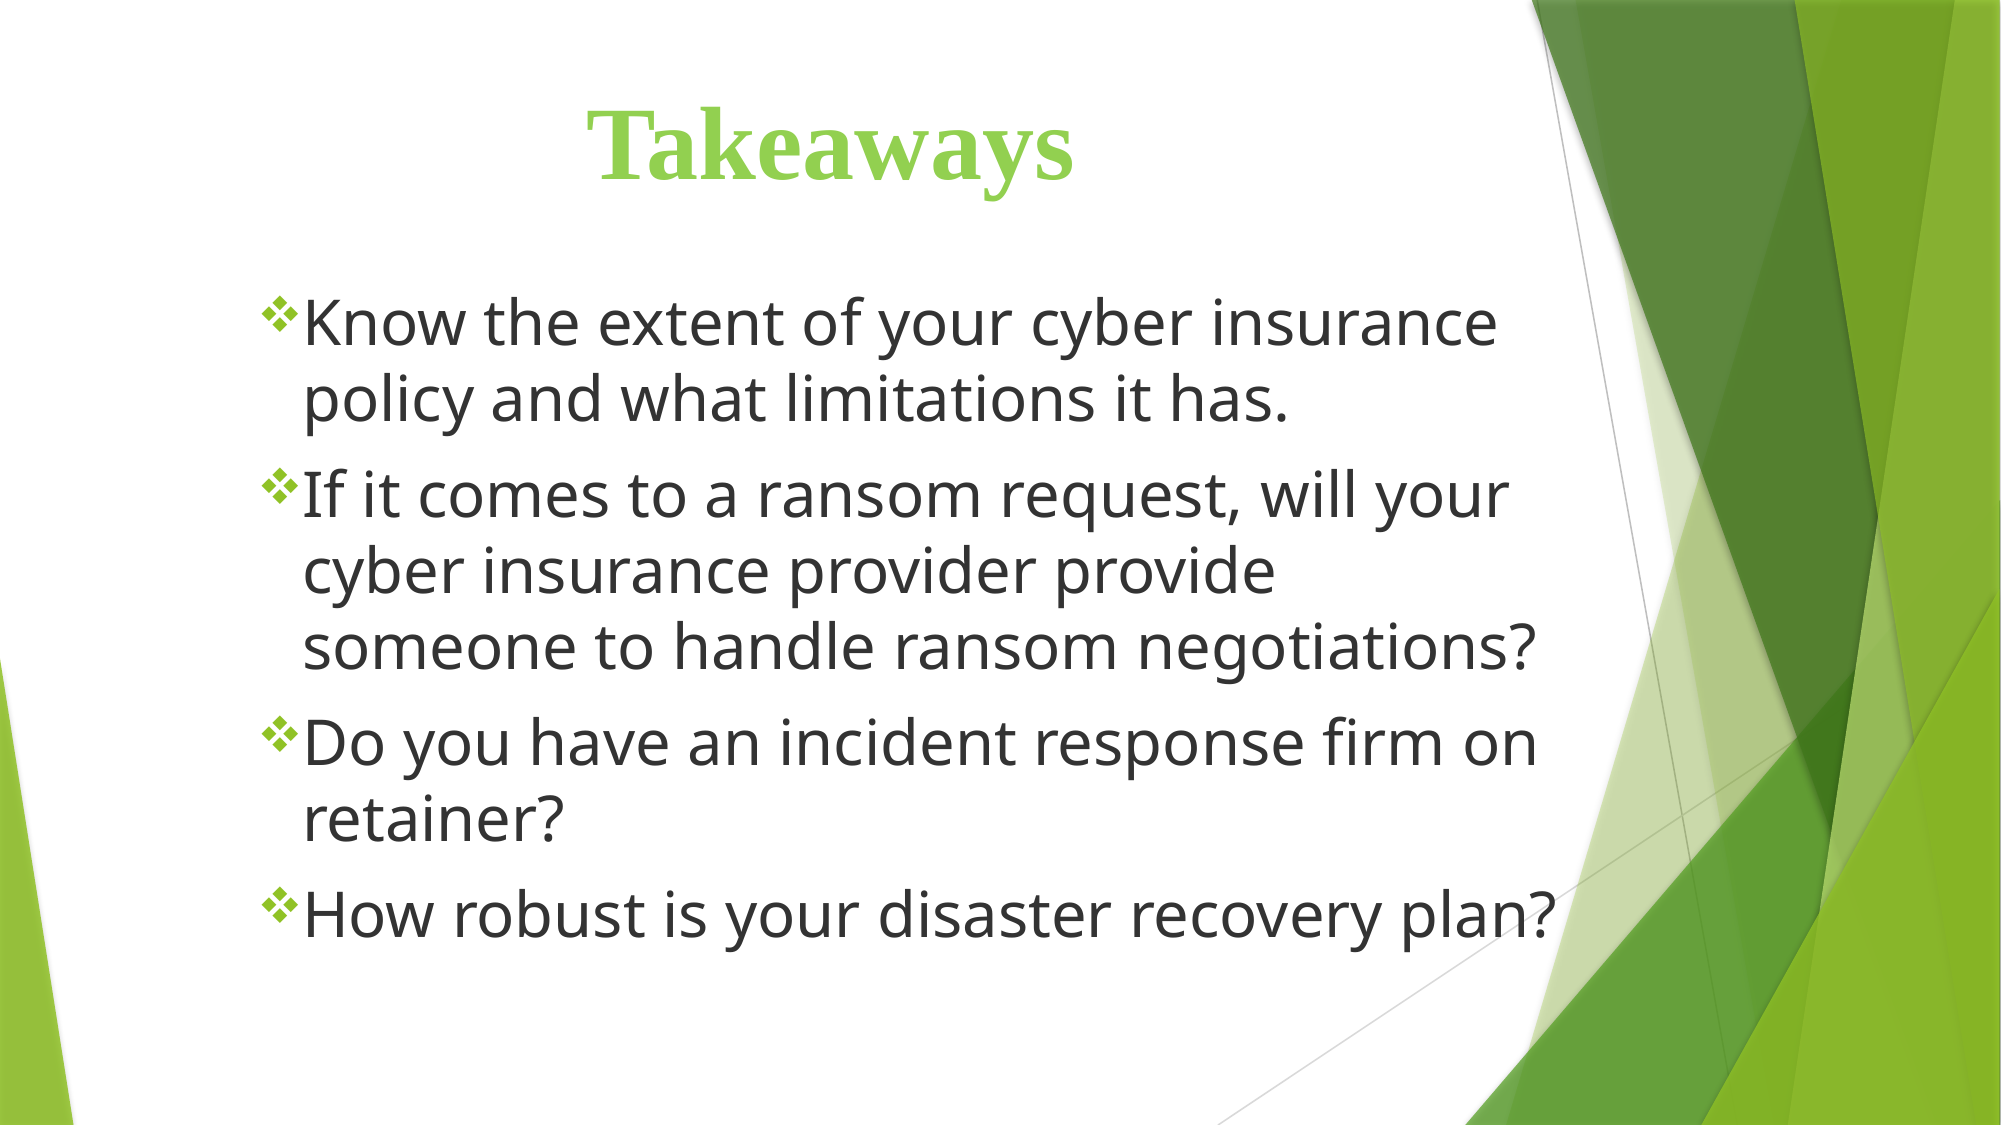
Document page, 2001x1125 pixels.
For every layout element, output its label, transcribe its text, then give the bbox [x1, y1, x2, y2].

title Takeaways [125, 67, 1537, 224]
list Know the extent of your cyber insurance policy and what limitations it has. If it comes to a ransom request, will your cyber insurance provider provide someone to handle ransom negotiations? Do you have an incident response firm on retainer? How robust is your disaster recovery plan? [171, 275, 1582, 989]
